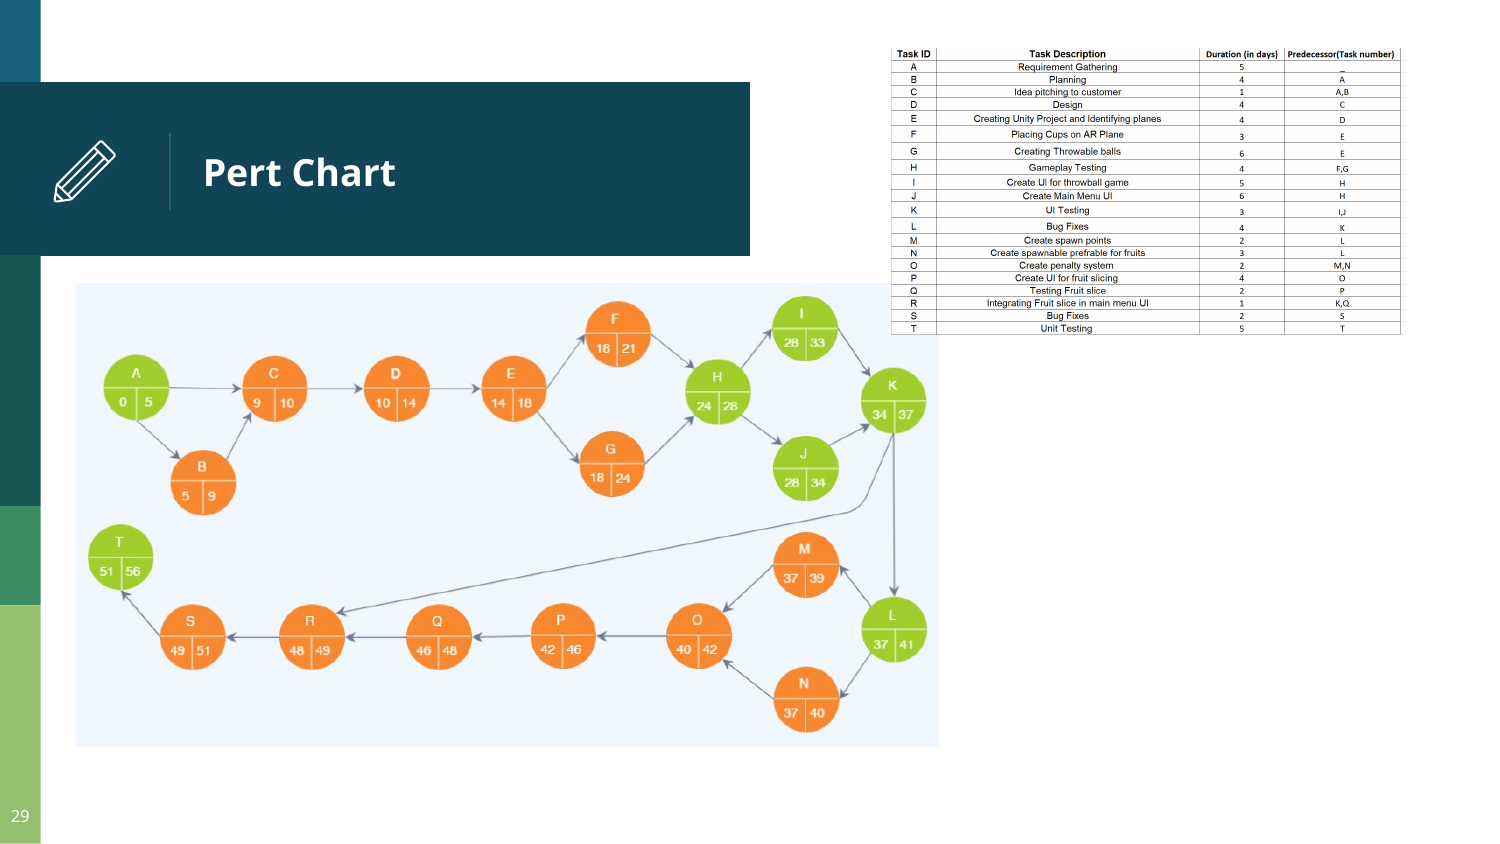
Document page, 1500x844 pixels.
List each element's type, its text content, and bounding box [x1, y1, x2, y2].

slide_number 29 [0, 790, 49, 844]
picture [74, 48, 1407, 748]
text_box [54, 141, 116, 202]
title Pert Chart [187, 87, 715, 256]
